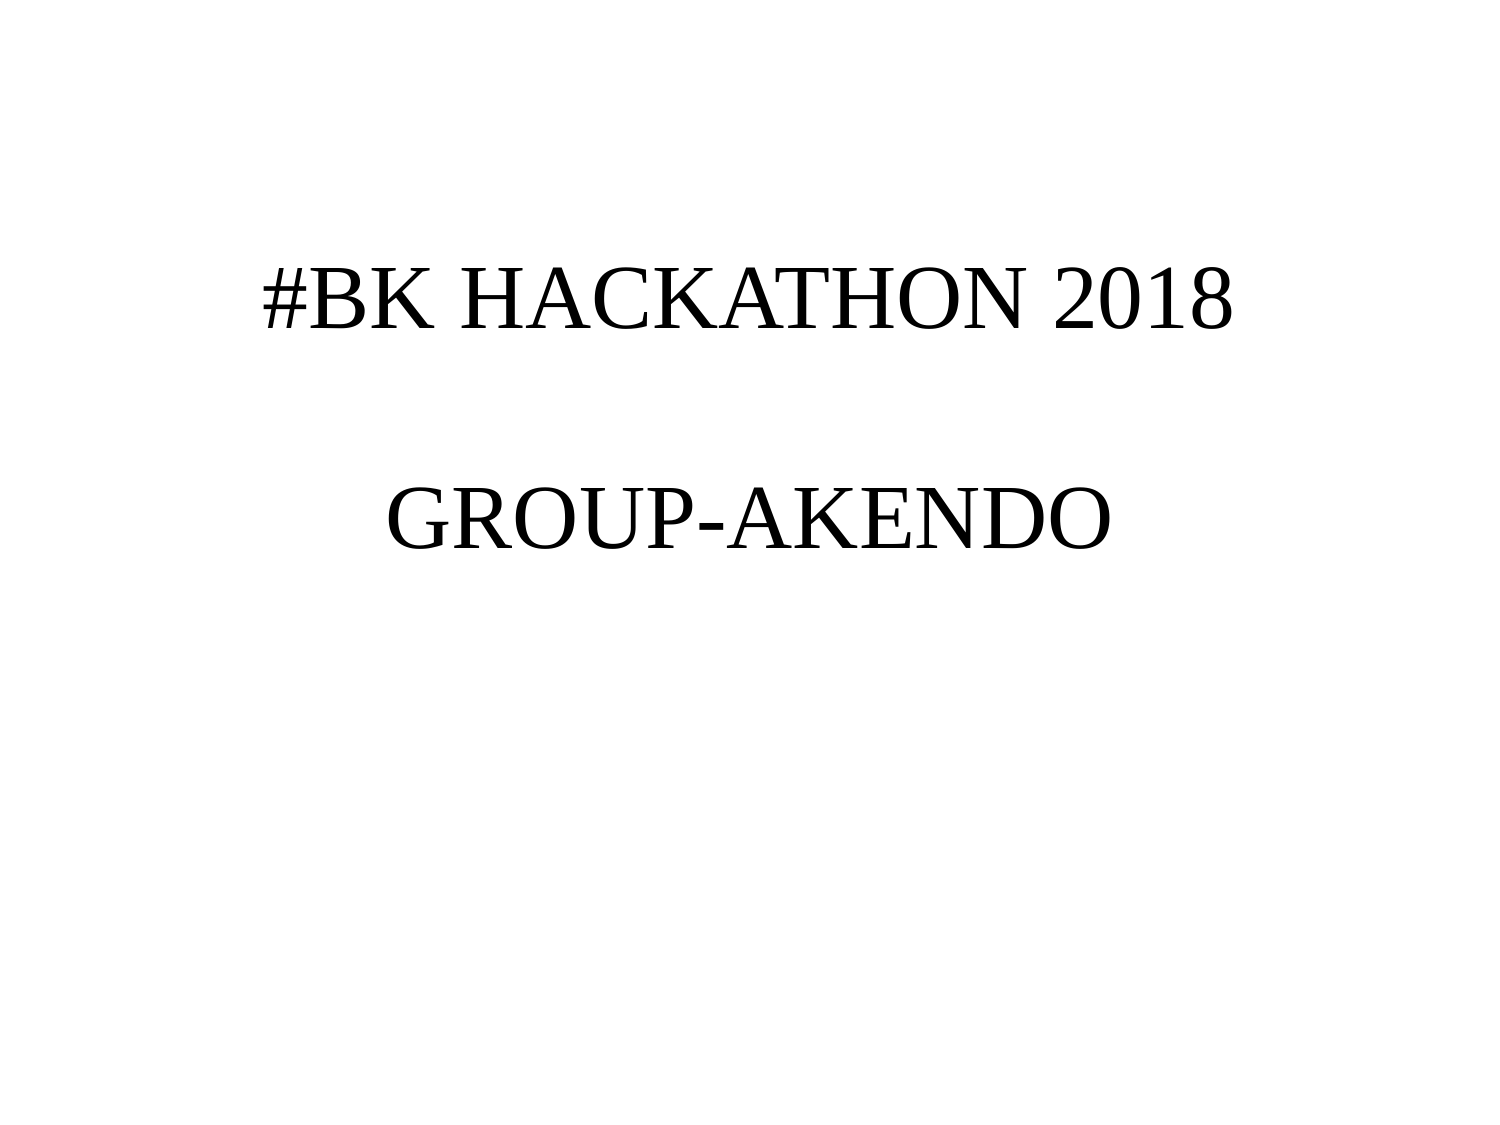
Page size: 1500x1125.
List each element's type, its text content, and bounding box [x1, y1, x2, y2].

title #BK HACKATHON 2018 GROUP-AKENDO [112, 212, 1388, 591]
